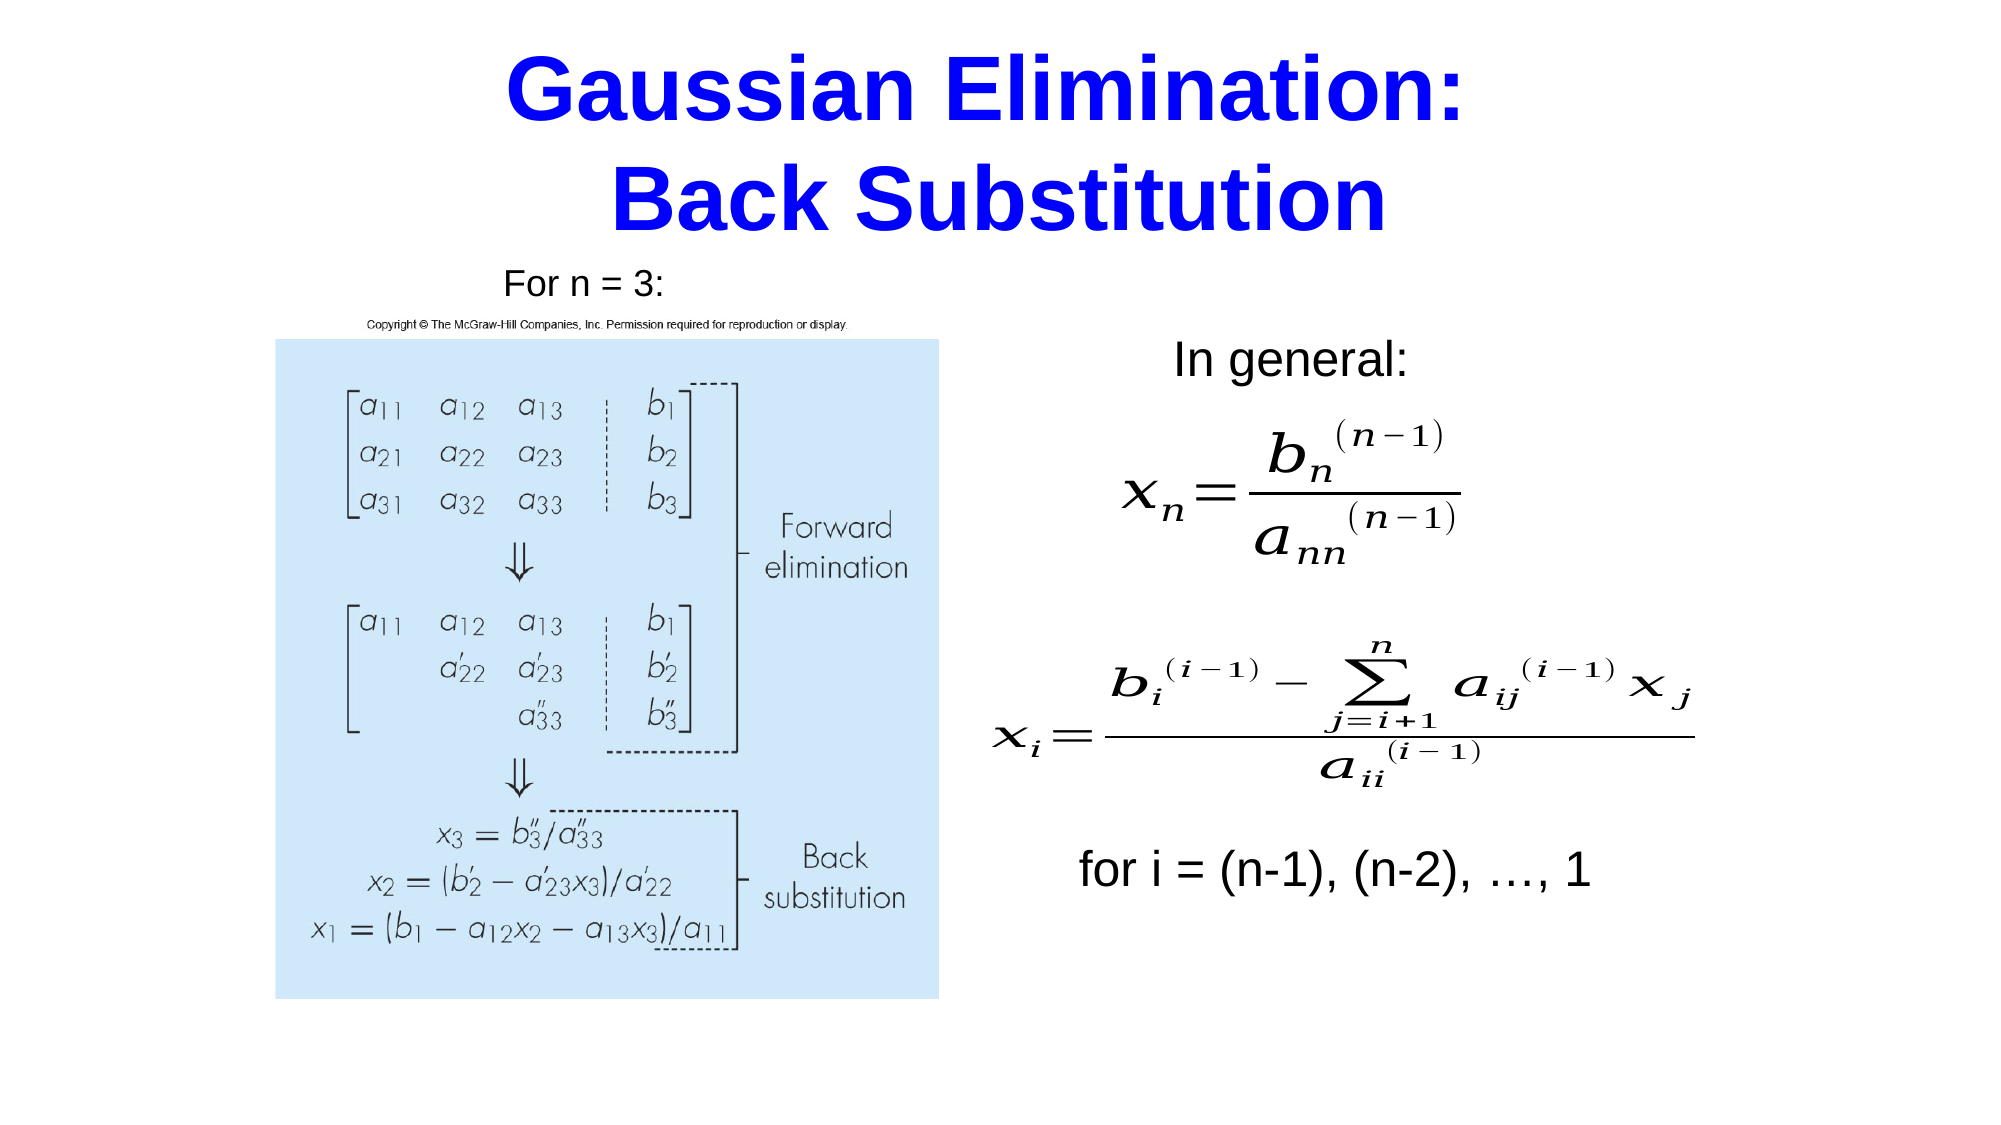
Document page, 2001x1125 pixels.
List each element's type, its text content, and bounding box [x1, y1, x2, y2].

picture [274, 318, 939, 999]
title Gaussian Elimination: Back Substitution [99, 44, 1901, 233]
text_box In general: [1158, 319, 1425, 394]
text_box For n = 3: [488, 251, 680, 312]
text_box for i = (n-1), (n-2), …, 1 [1063, 829, 1608, 904]
